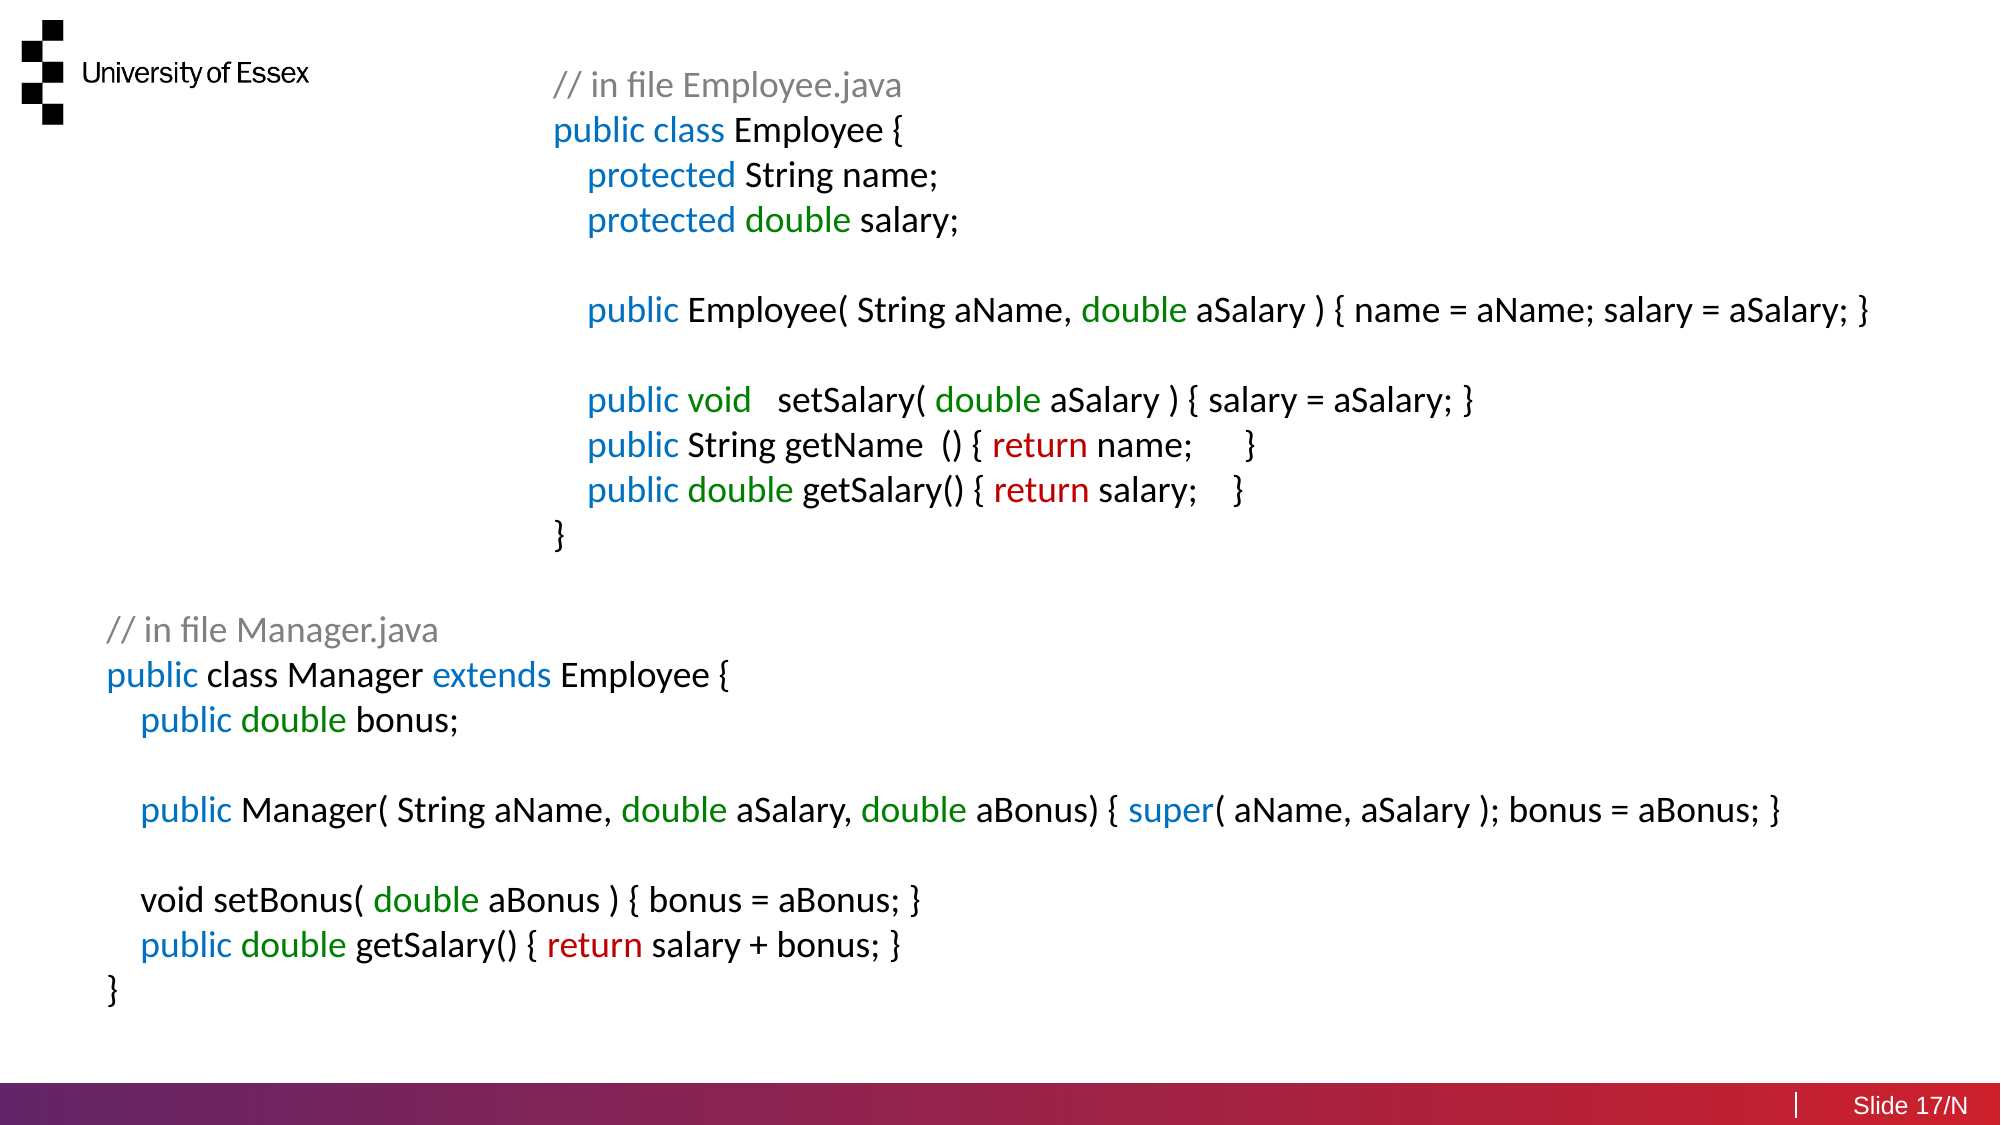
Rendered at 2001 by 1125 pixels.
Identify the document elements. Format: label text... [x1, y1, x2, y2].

text_box // in file Manager.java public class Manager extends Employee { public double bonus; public Manager( String aName, double aSalary, double aBonus) { super( aName, aSalary ); bonus = aBonus; } void setBonus( double aBonus ) { bonus = aBonus; } public double getSalary() { return salary + bonus; } } [91, 597, 1974, 1018]
text_box // in file Employee.java public class Employee { protected String name; protected double salary; public Employee( String aName, double aSalary ) { name = aName; salary = aSalary; } public void setSalary( double aSalary ) { salary = aSalary; } public String getName () { return name; } public double getSalary() { return salary; } } [538, 52, 2000, 562]
picture [0, 0, 330, 146]
slide_number 17/N [1915, 1083, 2000, 1125]
